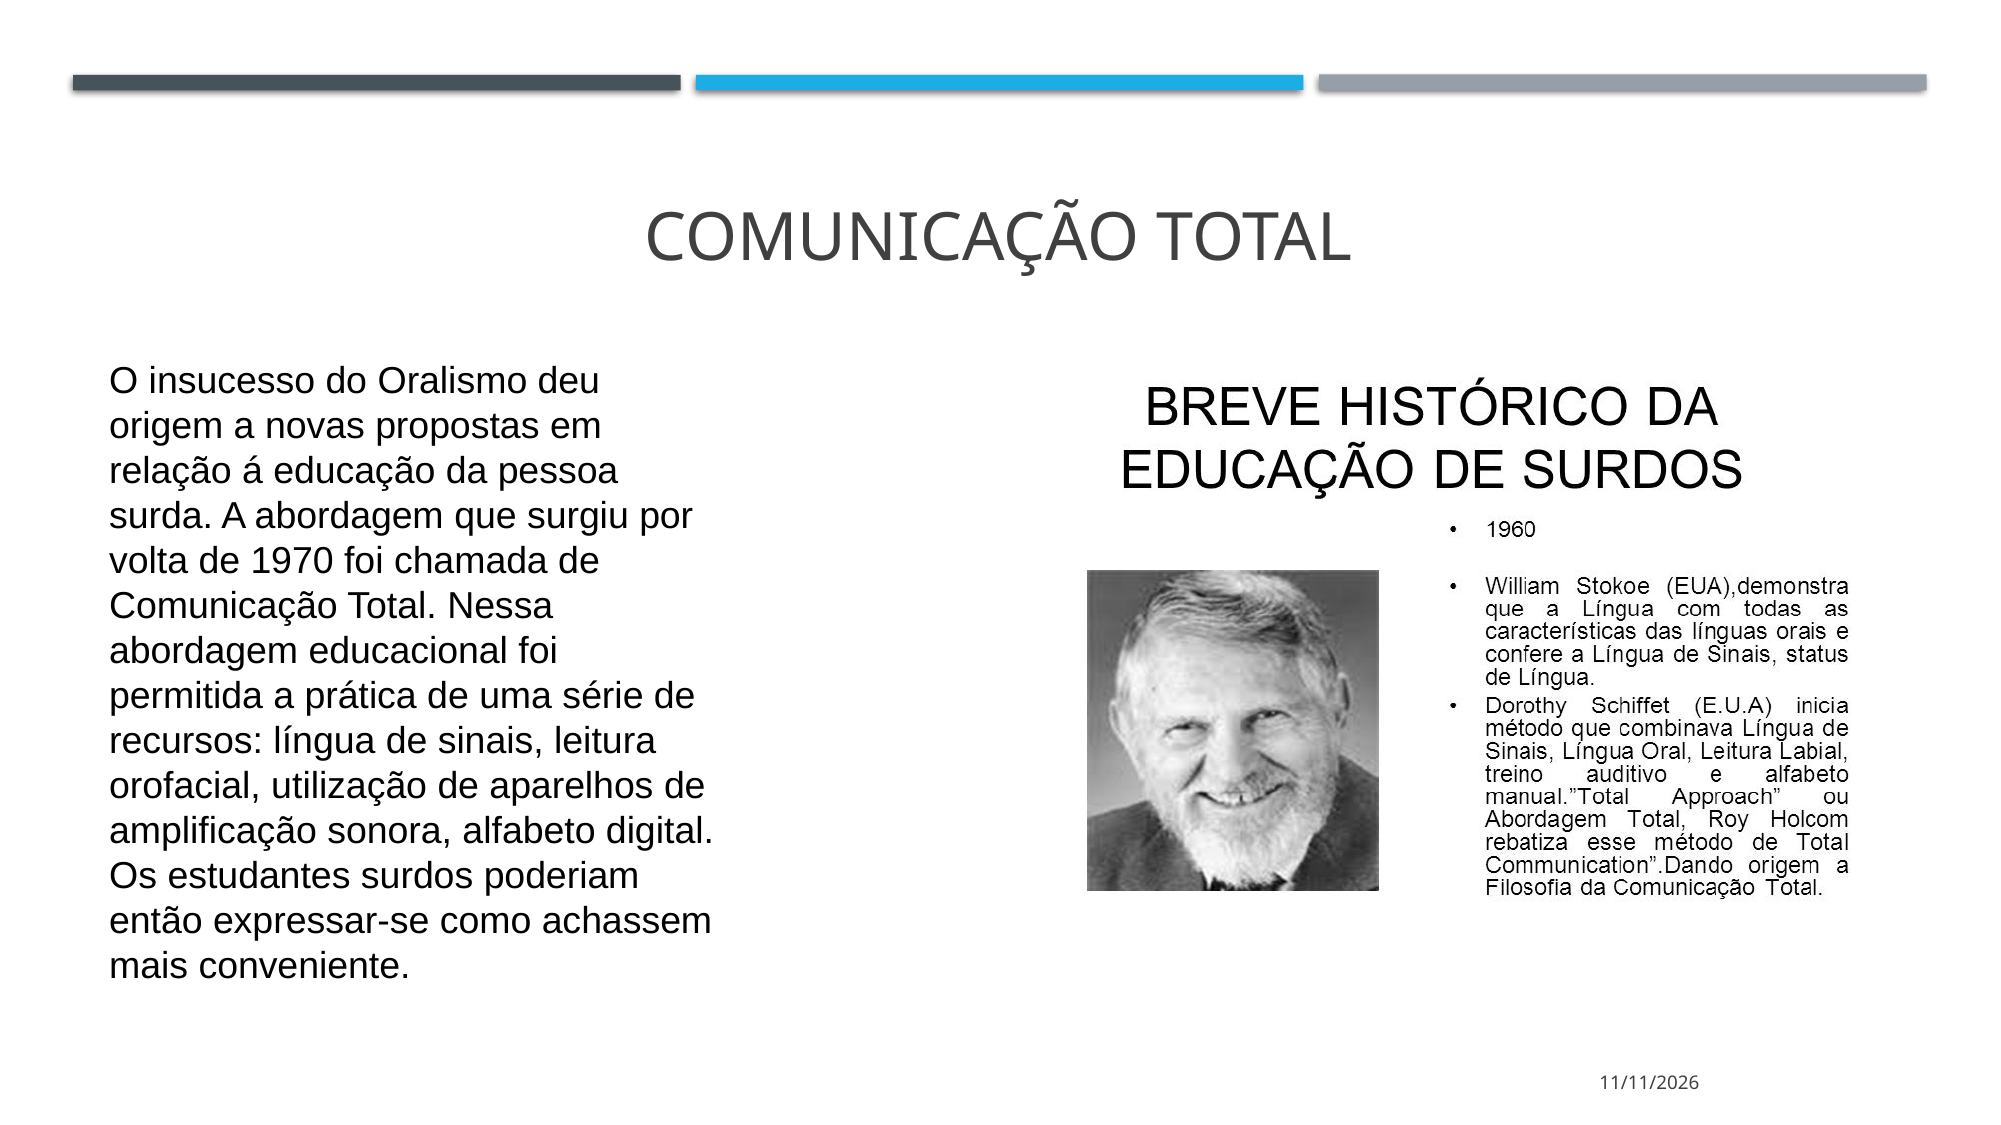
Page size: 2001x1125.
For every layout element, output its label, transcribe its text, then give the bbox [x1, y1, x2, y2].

picture [955, 347, 1906, 1061]
text_box O insucesso do Oralismo deu origem a novas propostas em relação á educação da pessoa surda. A abordagem que surgiu por volta de 1970 foi chamada de Comunicação Total. Nessa abordagem educacional foi permitida a prática de uma série de recursos: língua de sinais, leitura orofacial, utilização de aparelhos de amplificação sonora, alfabeto digital. Os estudantes surdos poderiam então expressar-se como achassem mais conveniente. [94, 348, 730, 1039]
title comunicação total [94, 119, 1904, 282]
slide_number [1247, 1070, 1715, 1114]
